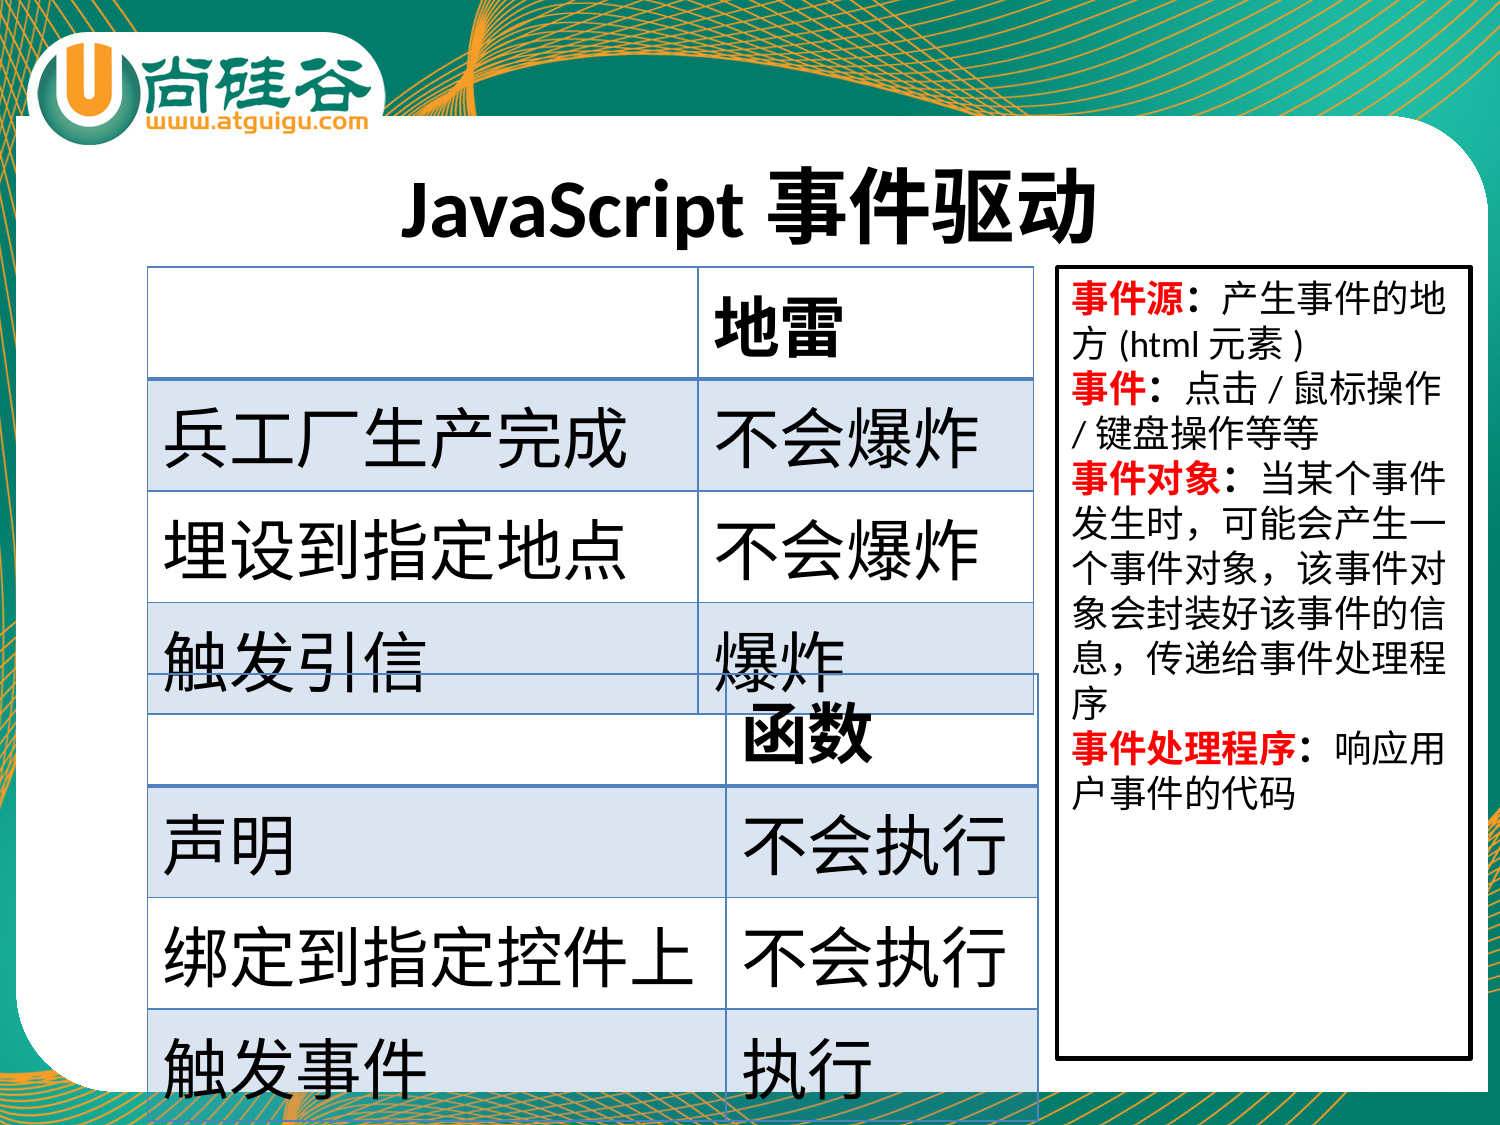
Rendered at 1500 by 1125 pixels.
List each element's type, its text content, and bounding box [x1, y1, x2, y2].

table_cell 埋设到指定地点 [148, 492, 697, 602]
table_header 地雷 [699, 268, 1033, 377]
table_cell 不会爆炸 [699, 381, 1033, 490]
table_cell 绑定到指定控件上 [148, 898, 725, 1008]
title JavaScript事件驱动 [75, 110, 1425, 298]
table_cell 触发事件 [148, 1010, 725, 1120]
table_cell 爆炸 [699, 603, 1033, 673]
table_cell 不会执行 [727, 898, 1037, 1008]
table_header [148, 675, 725, 784]
table_cell 执行 [727, 1010, 1037, 1120]
table_cell 不会执行 [727, 788, 1037, 897]
table_header 函数 [727, 675, 1037, 784]
table_cell 不会爆炸 [699, 492, 1033, 602]
table_cell 触发引信 [148, 603, 697, 673]
table_header [148, 268, 697, 377]
table_cell 声明 [148, 788, 725, 897]
picture [0, 0, 1500, 1125]
text_box [1055, 265, 1473, 1061]
text_box 事件源：产生事件的地方(html元素) 事件：点击/鼠标操作/键盘操作等等 事件对象：当某个事件发生时，可能会产生一个事件对象，该事件对象会封装好该事件的信息，传递给事件处理程序 事件处理程序：响应用户事件的代码 [1057, 267, 1471, 867]
table_cell 兵工厂生产完成 [148, 381, 697, 490]
